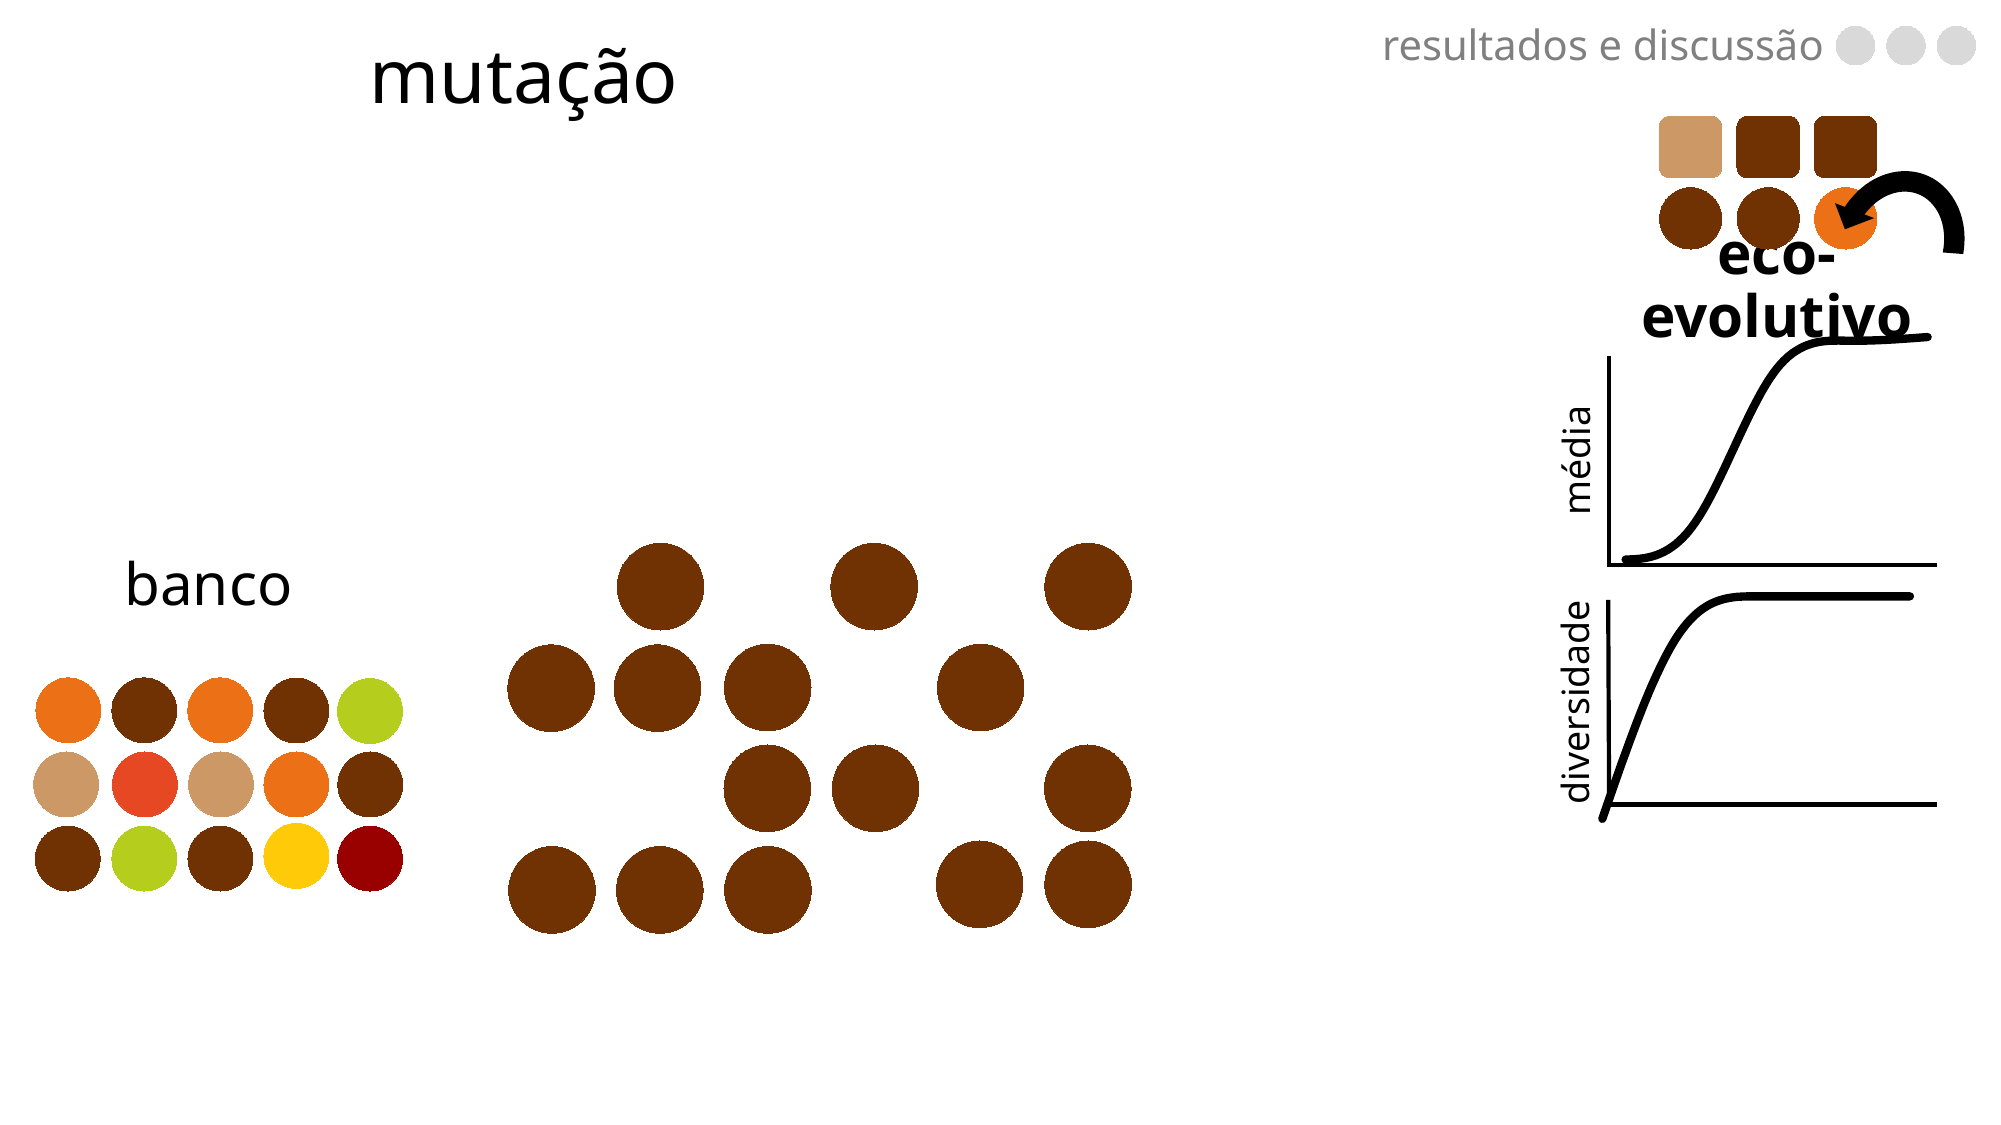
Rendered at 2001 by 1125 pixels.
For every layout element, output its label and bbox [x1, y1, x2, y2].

text_box [35, 826, 101, 892]
text_box [111, 826, 177, 892]
text_box [1044, 840, 1132, 928]
text_box [724, 644, 812, 731]
chart [1555, 294, 1975, 825]
text_box [830, 543, 918, 631]
text_box [723, 744, 811, 832]
text_box [724, 846, 812, 934]
text_box [0, 477, 417, 744]
text_box [614, 644, 701, 732]
text_box [1044, 543, 1132, 631]
text_box [617, 543, 704, 631]
text_box [937, 644, 1024, 731]
text_box [1044, 744, 1132, 832]
text_box [33, 751, 99, 817]
text_box [263, 751, 329, 817]
text_box [936, 840, 1023, 928]
text_box [337, 826, 403, 892]
text_box [832, 744, 919, 832]
text_box [1608, 599, 1938, 805]
text_box [508, 846, 596, 934]
text_box [1535, 116, 1985, 850]
text_box [188, 751, 254, 817]
text_box [223, 11, 1976, 133]
text_box [112, 751, 178, 817]
text_box [507, 644, 595, 732]
text_box [337, 751, 403, 817]
text_box [263, 823, 329, 889]
text_box [187, 826, 253, 892]
text_box [616, 846, 704, 934]
